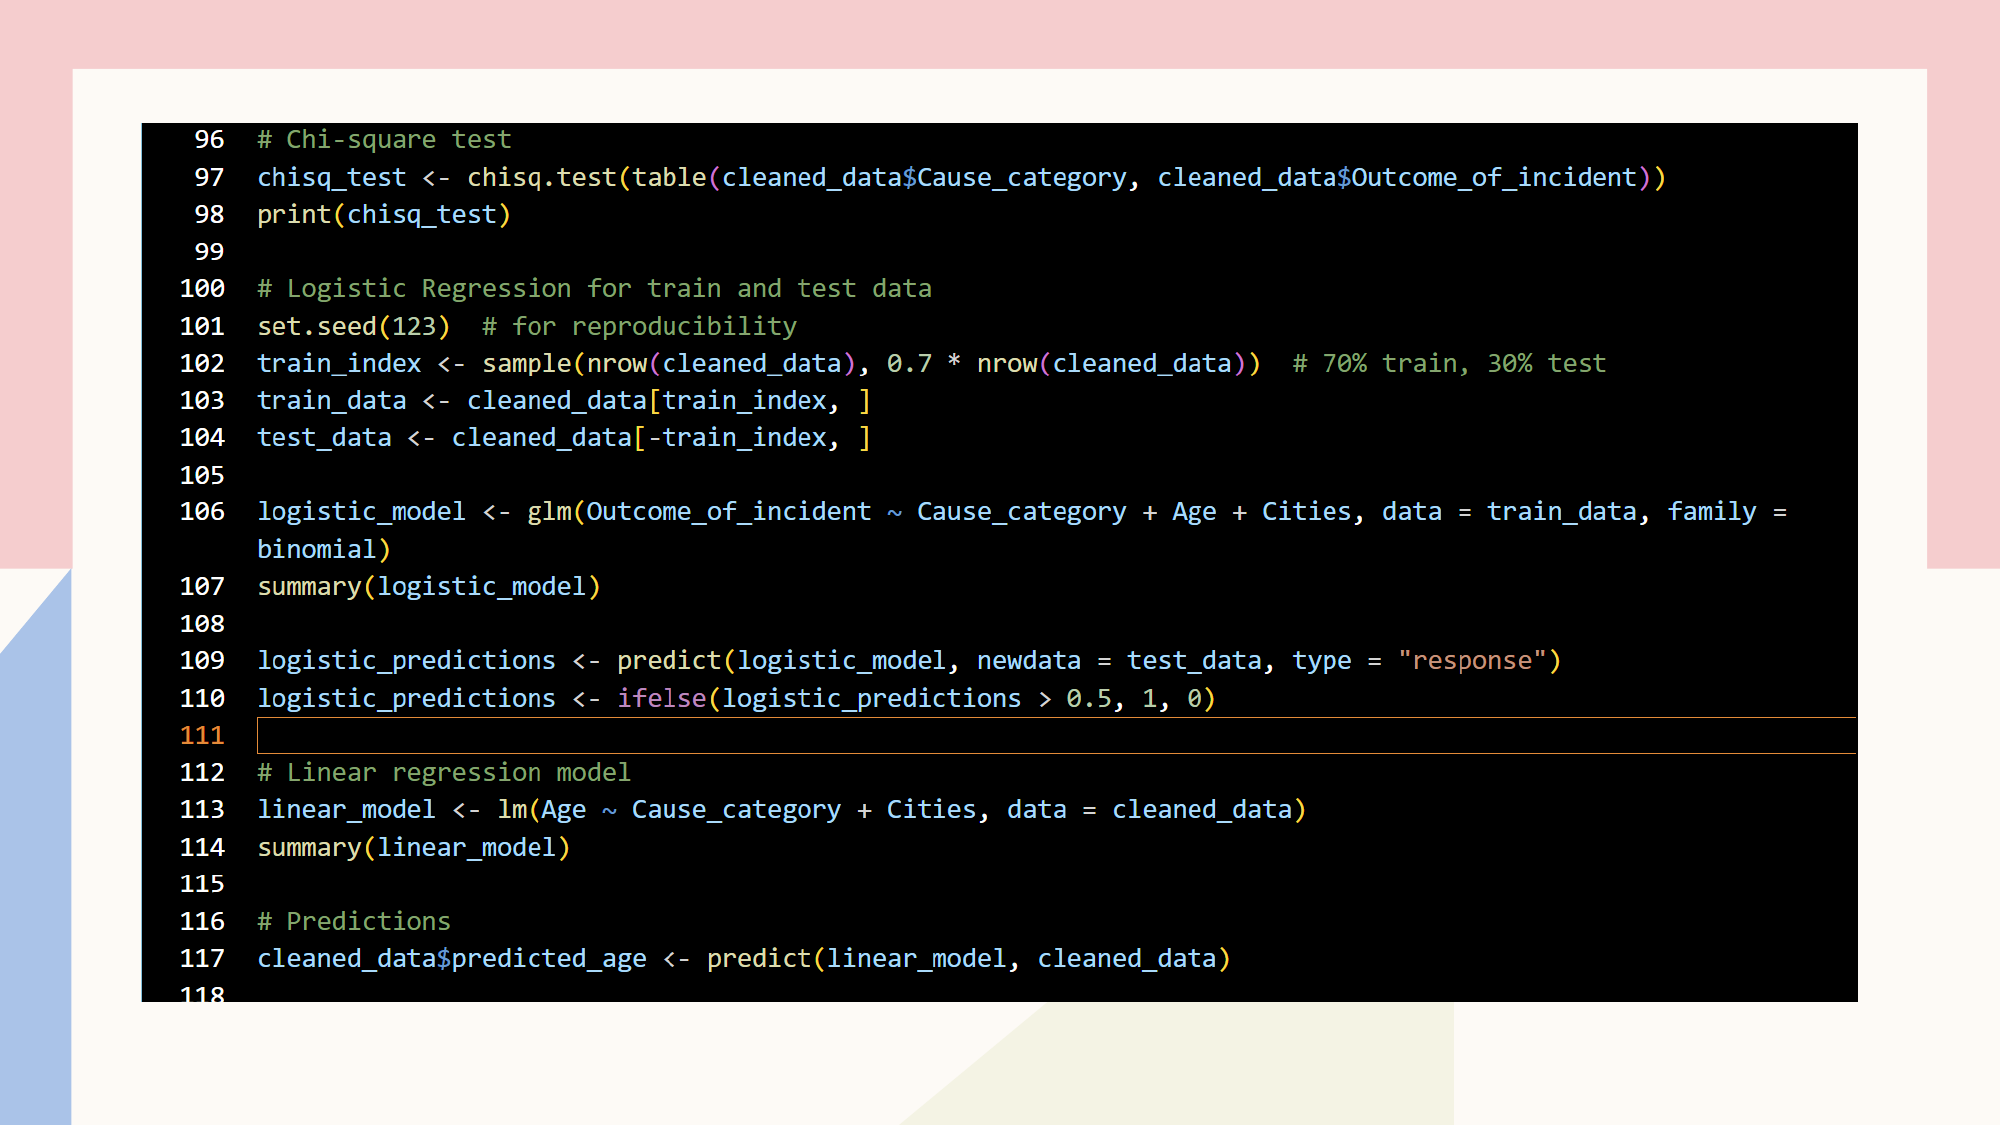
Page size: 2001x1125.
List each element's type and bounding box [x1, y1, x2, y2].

picture [141, 123, 1858, 1002]
